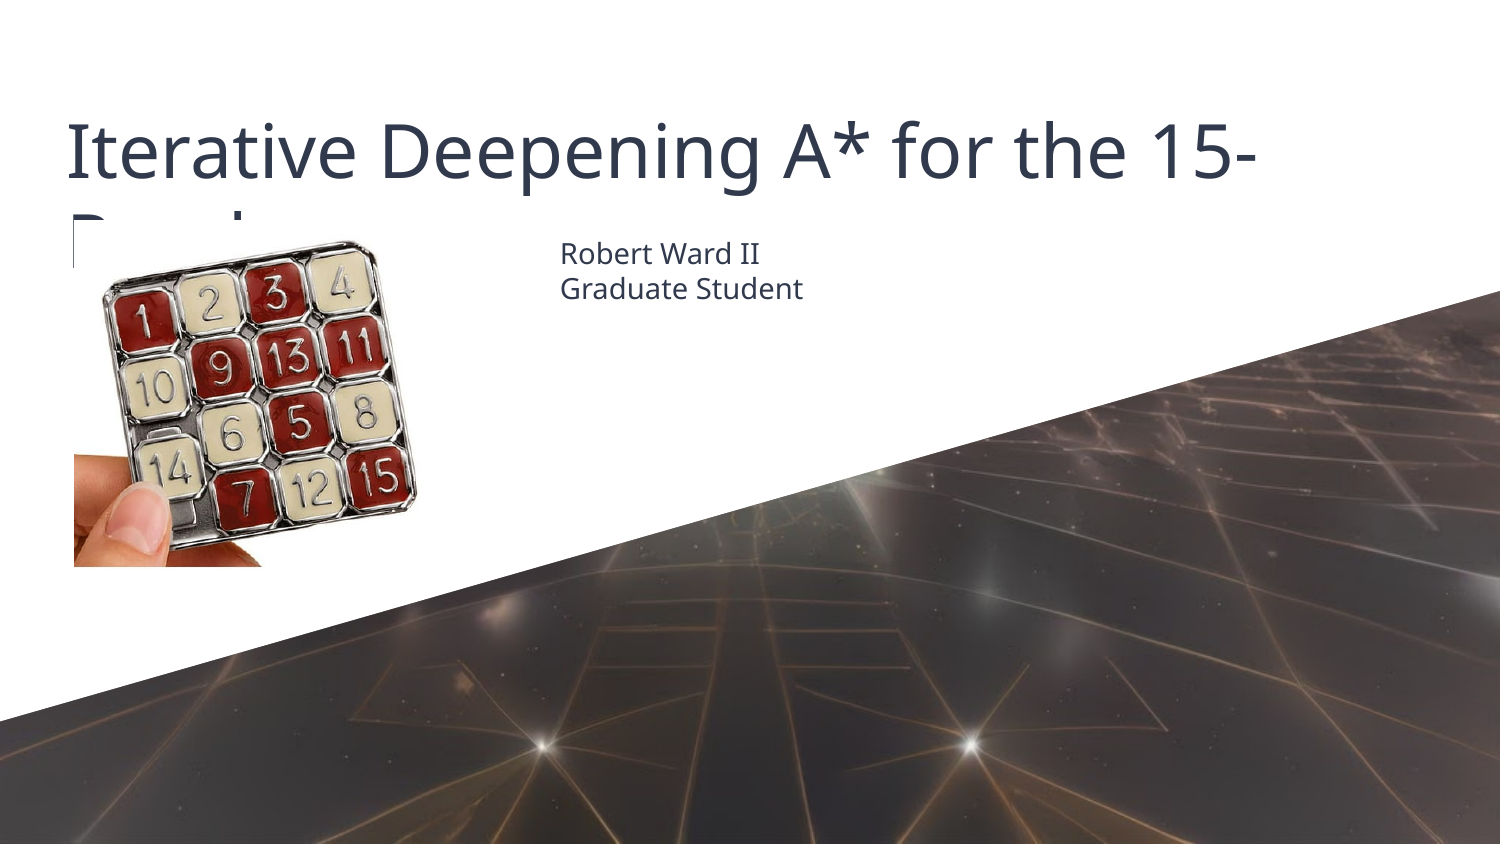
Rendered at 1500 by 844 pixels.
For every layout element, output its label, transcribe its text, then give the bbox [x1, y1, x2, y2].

title Iterative Deepening A* for the 15-Puzzle [51, 88, 1449, 299]
picture [74, 219, 432, 577]
picture [0, 292, 1500, 844]
text_box Robert Ward II Graduate Student [544, 220, 956, 465]
